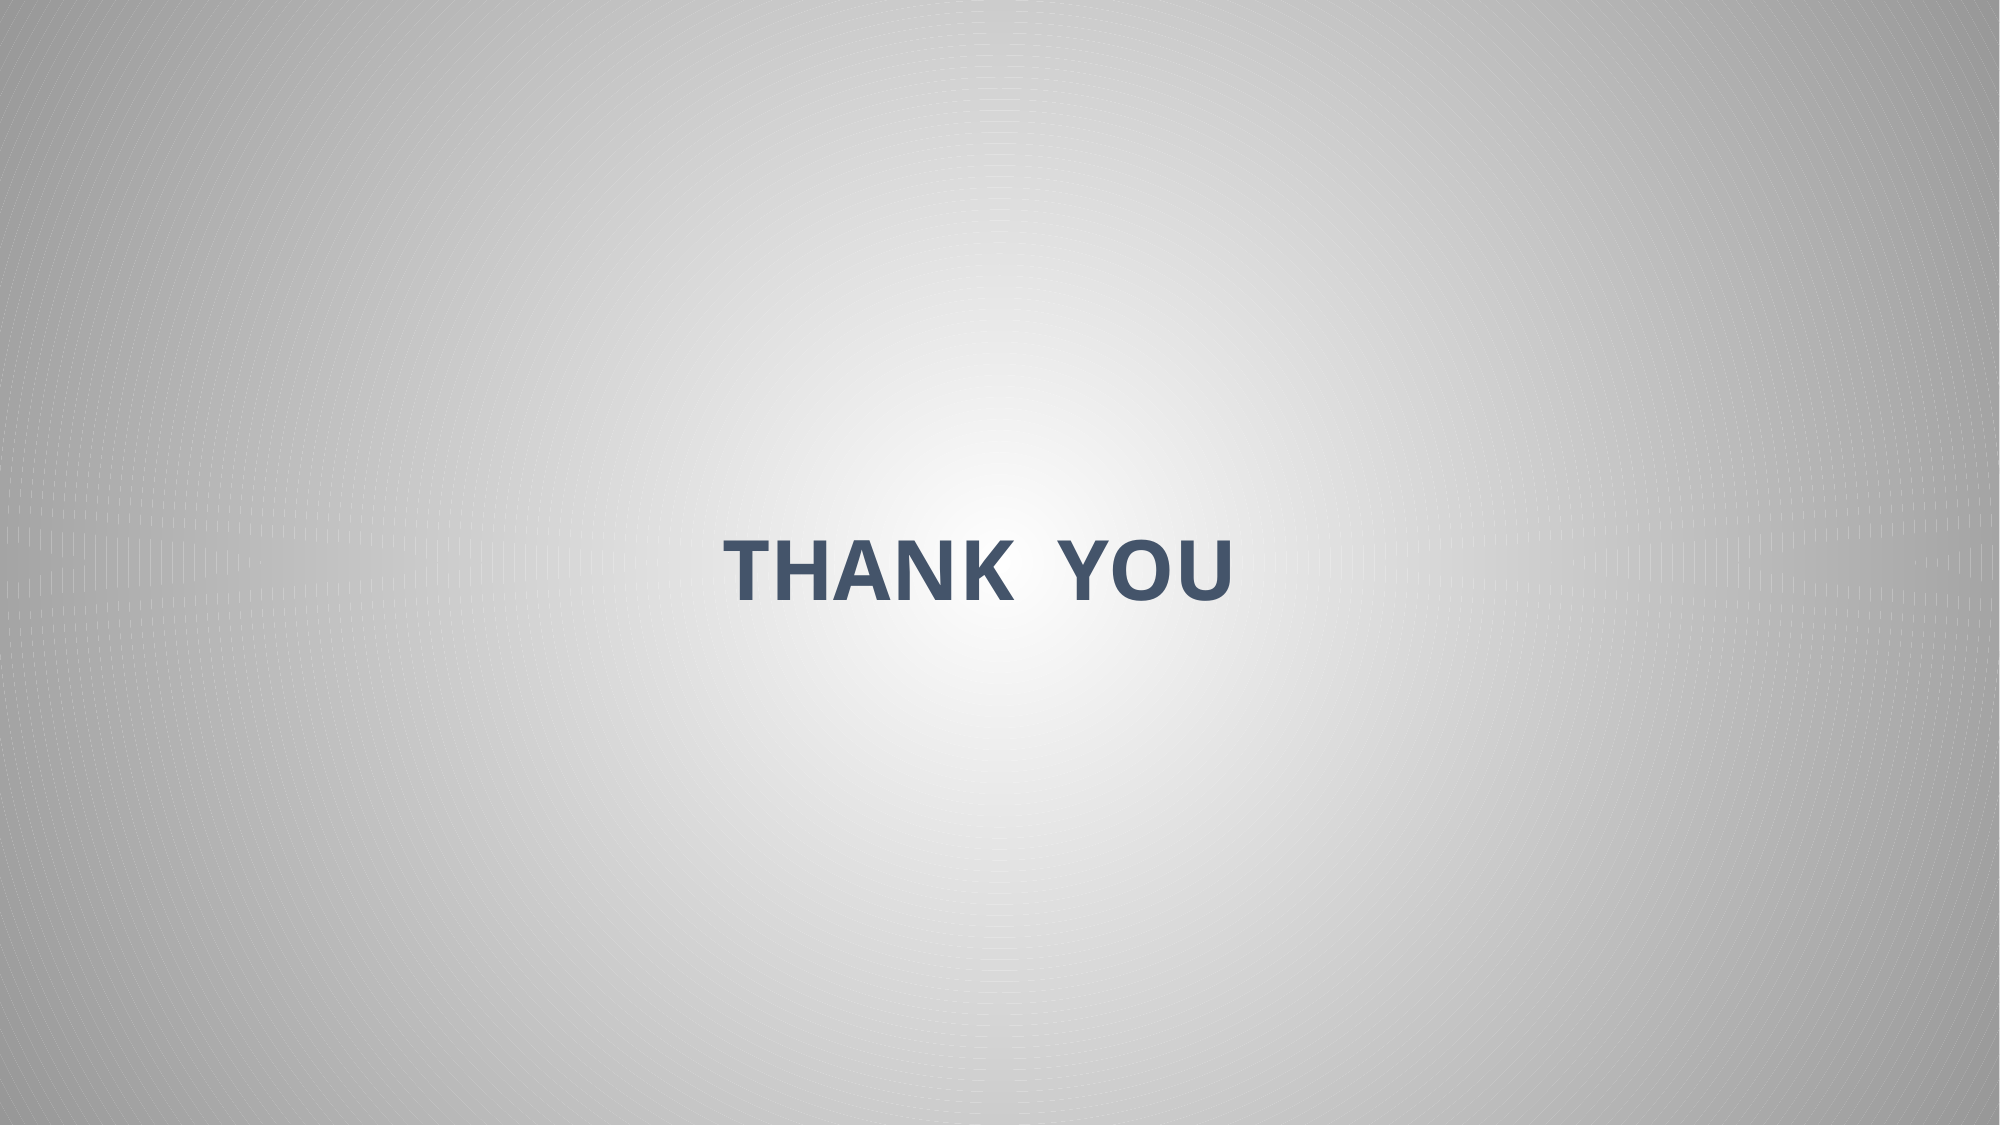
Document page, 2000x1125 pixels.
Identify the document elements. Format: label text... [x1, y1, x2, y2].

title Thank You [621, 444, 1338, 627]
